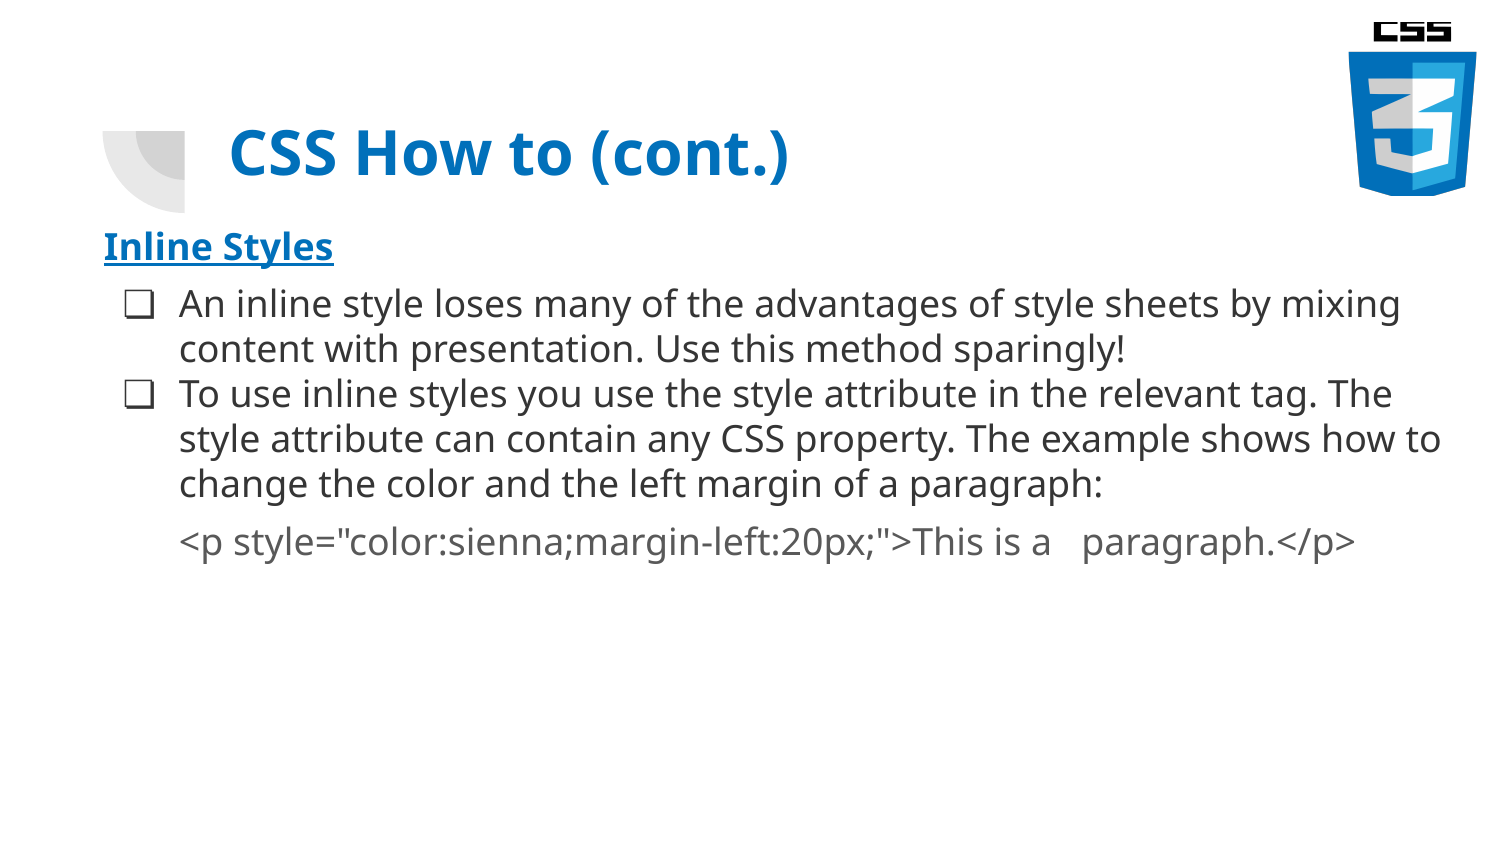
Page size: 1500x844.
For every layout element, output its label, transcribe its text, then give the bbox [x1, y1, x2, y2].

title Inline Styles An inline style loses many of the advantages of style sheets by mixing content with presentation. Use this method sparingly! To use inline styles you use the style attribute in the relevant tag. The style attribute can contain any CSS property. The example shows how to change the color and the left margin of a paragraph: <p style="color:sienna;margin-left:20px;">This is a paragraph.</p> [88, 207, 1464, 844]
title CSS How to (cont.) [213, 98, 1500, 208]
picture [1348, 22, 1477, 196]
